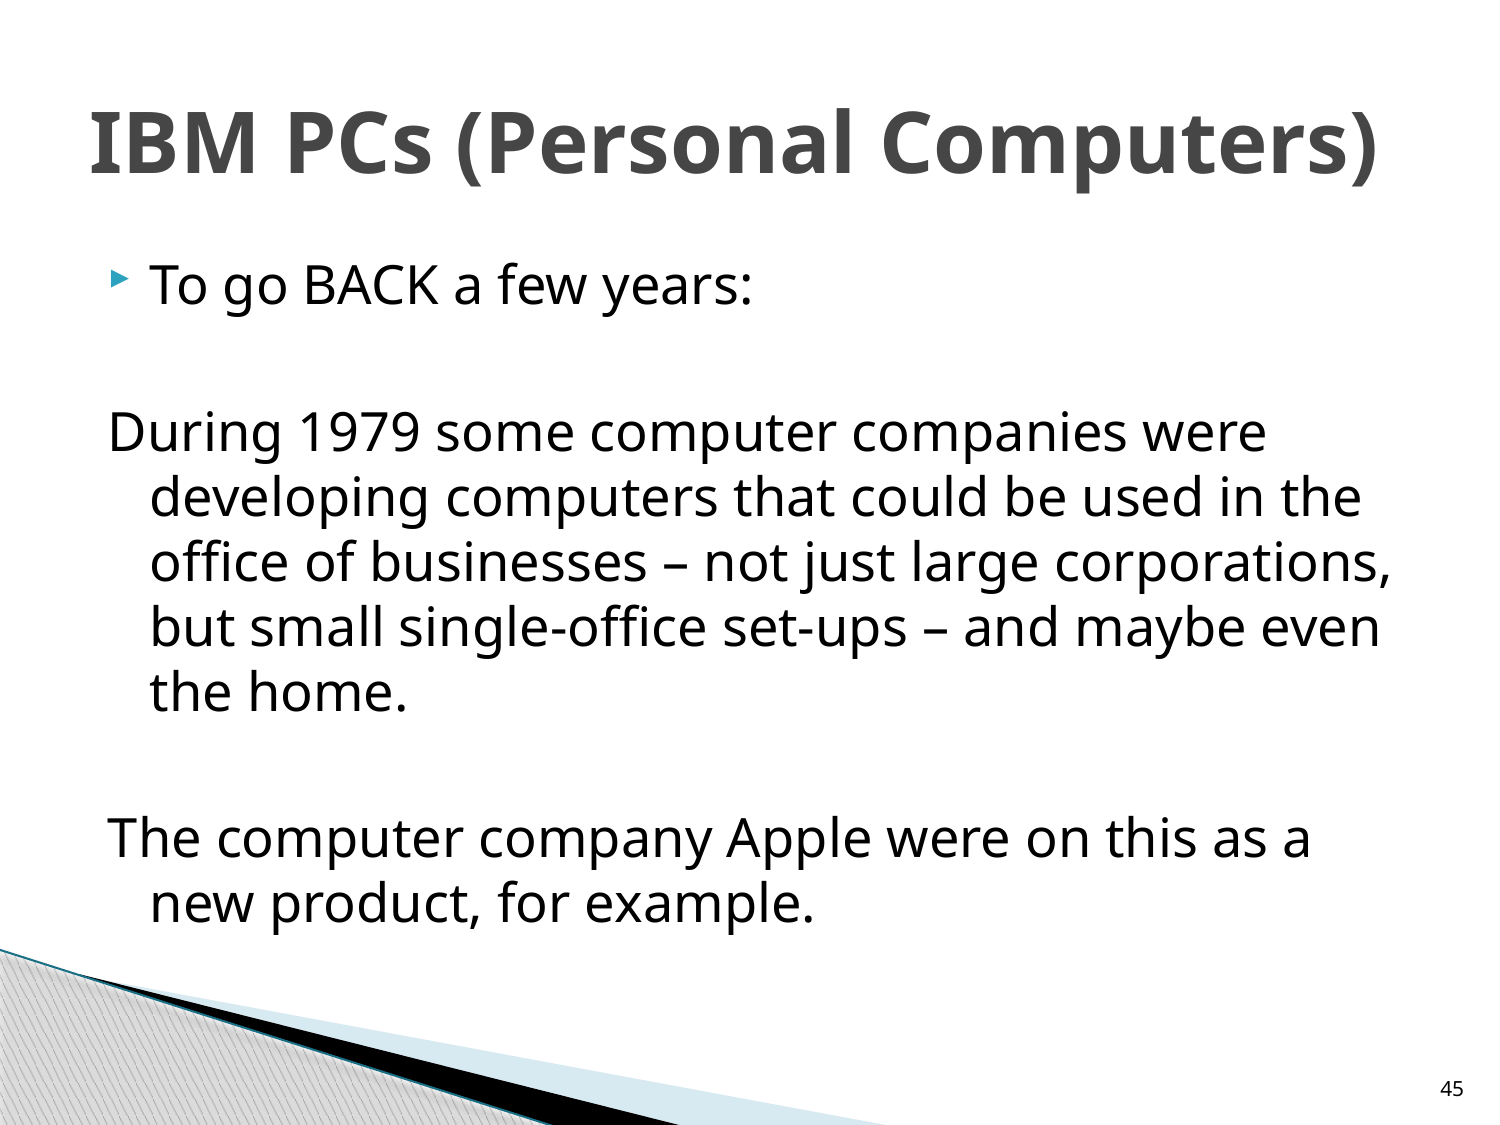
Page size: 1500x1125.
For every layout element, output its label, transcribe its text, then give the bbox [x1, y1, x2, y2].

title IBM PCs (Personal Computers) [75, 45, 1425, 233]
list To go BACK a few years: During 1979 some computer companies were developing computers that could be used in the office of businesses – not just large corporations, but small single-office set-ups – and maybe even the home. The computer company Apple were on this as a new product, for example. [74, 242, 1426, 986]
slide_number 45 [1418, 1051, 1479, 1112]
